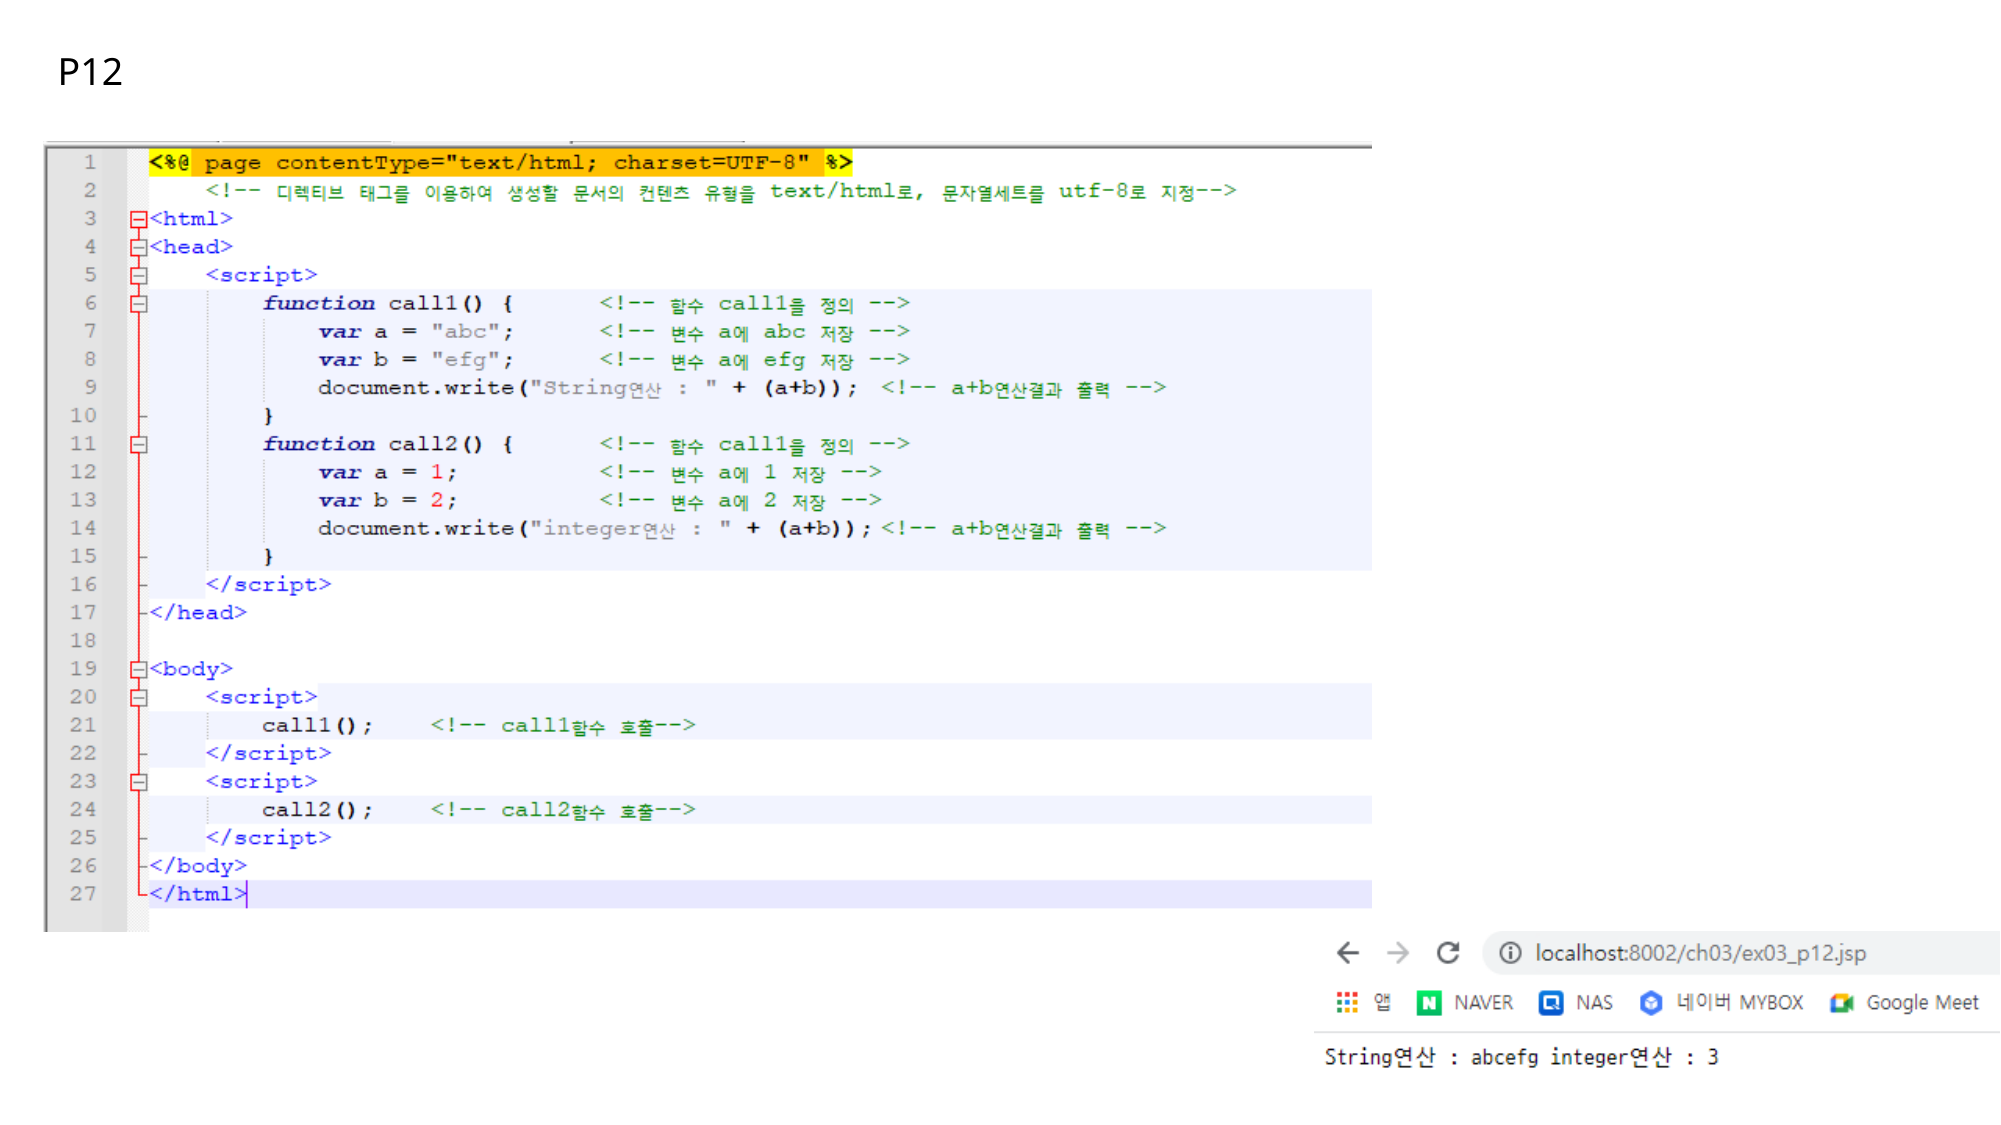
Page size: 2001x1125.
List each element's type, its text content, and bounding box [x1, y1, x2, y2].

text_box P12 [42, 40, 139, 101]
picture [43, 140, 2000, 1104]
